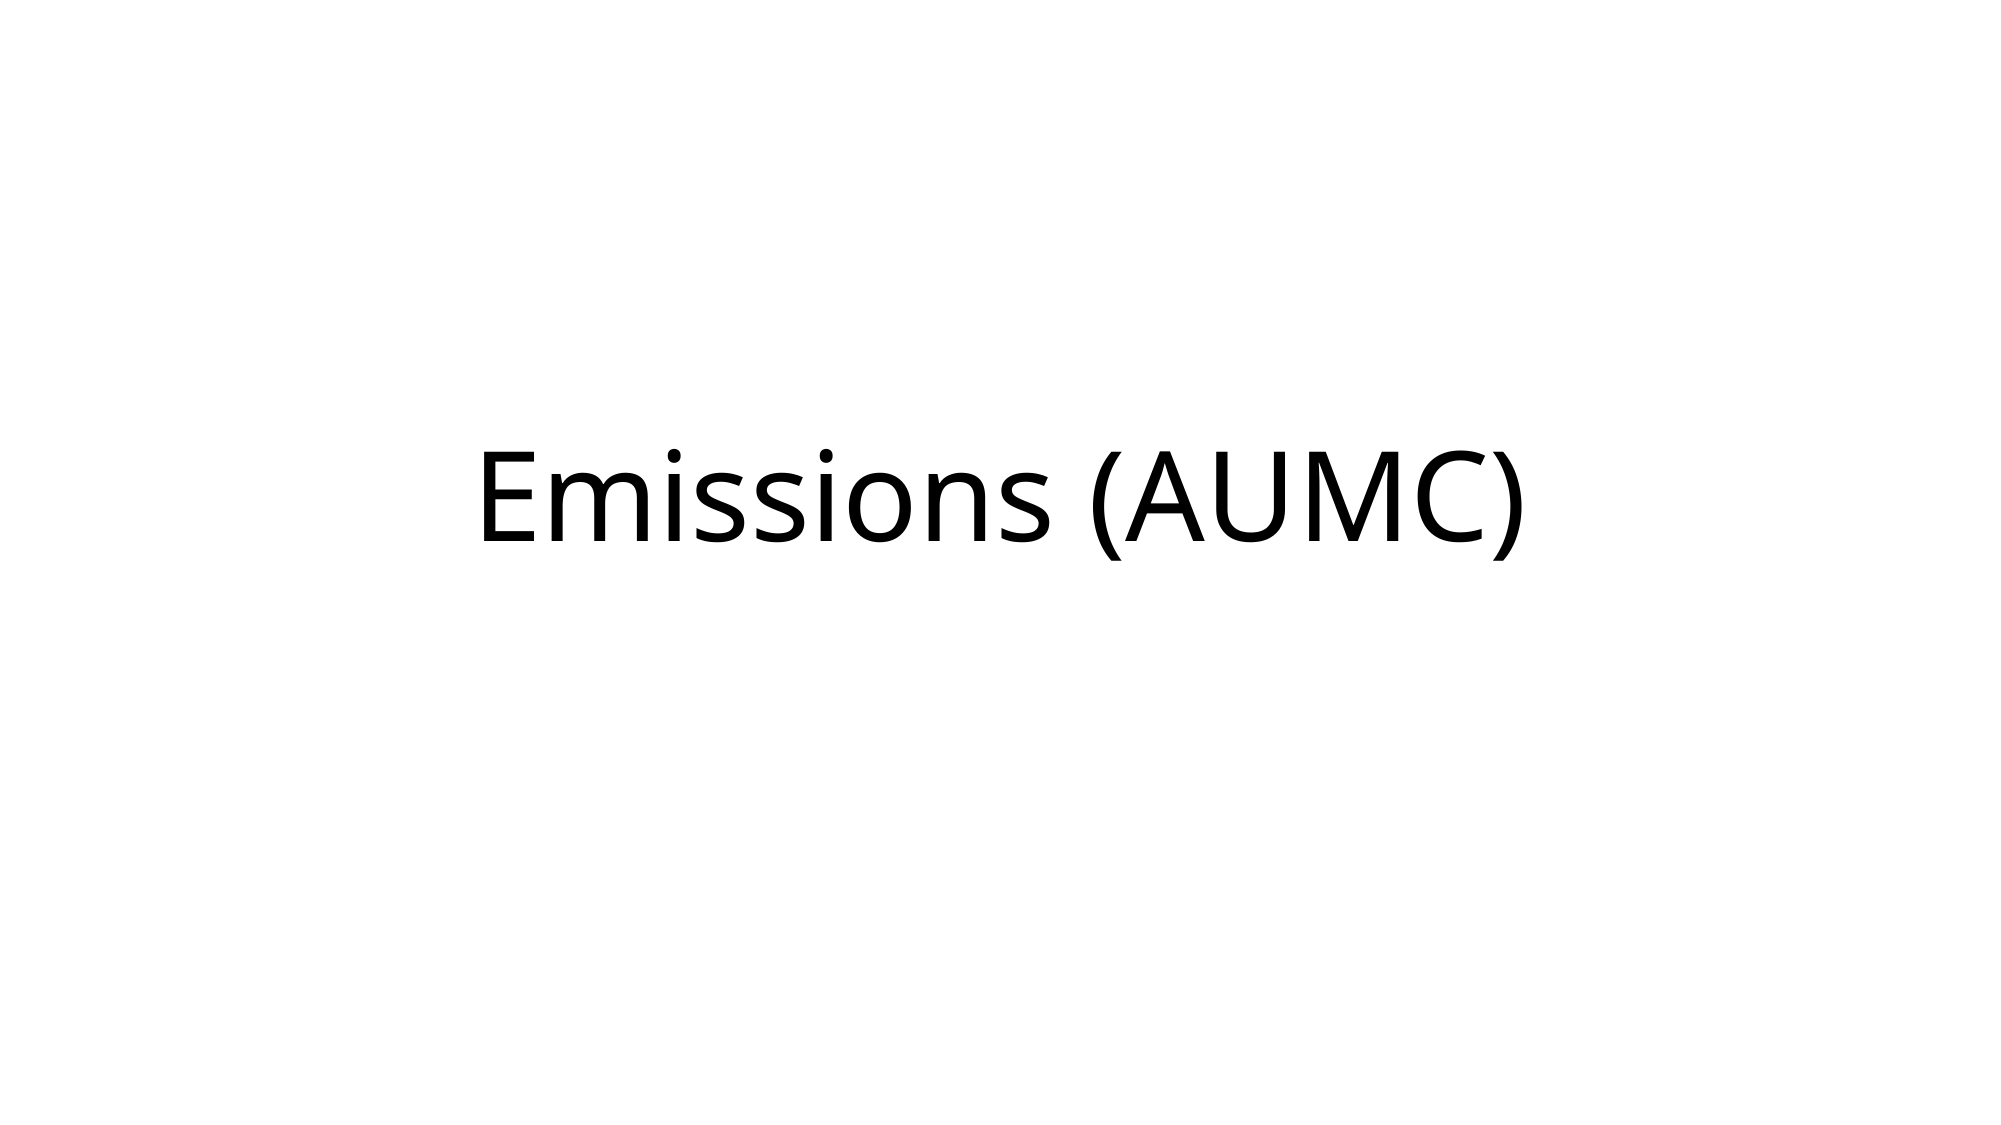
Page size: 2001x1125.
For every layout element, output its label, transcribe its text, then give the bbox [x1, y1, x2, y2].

title Emissions (AUMC) [249, 184, 1750, 576]
